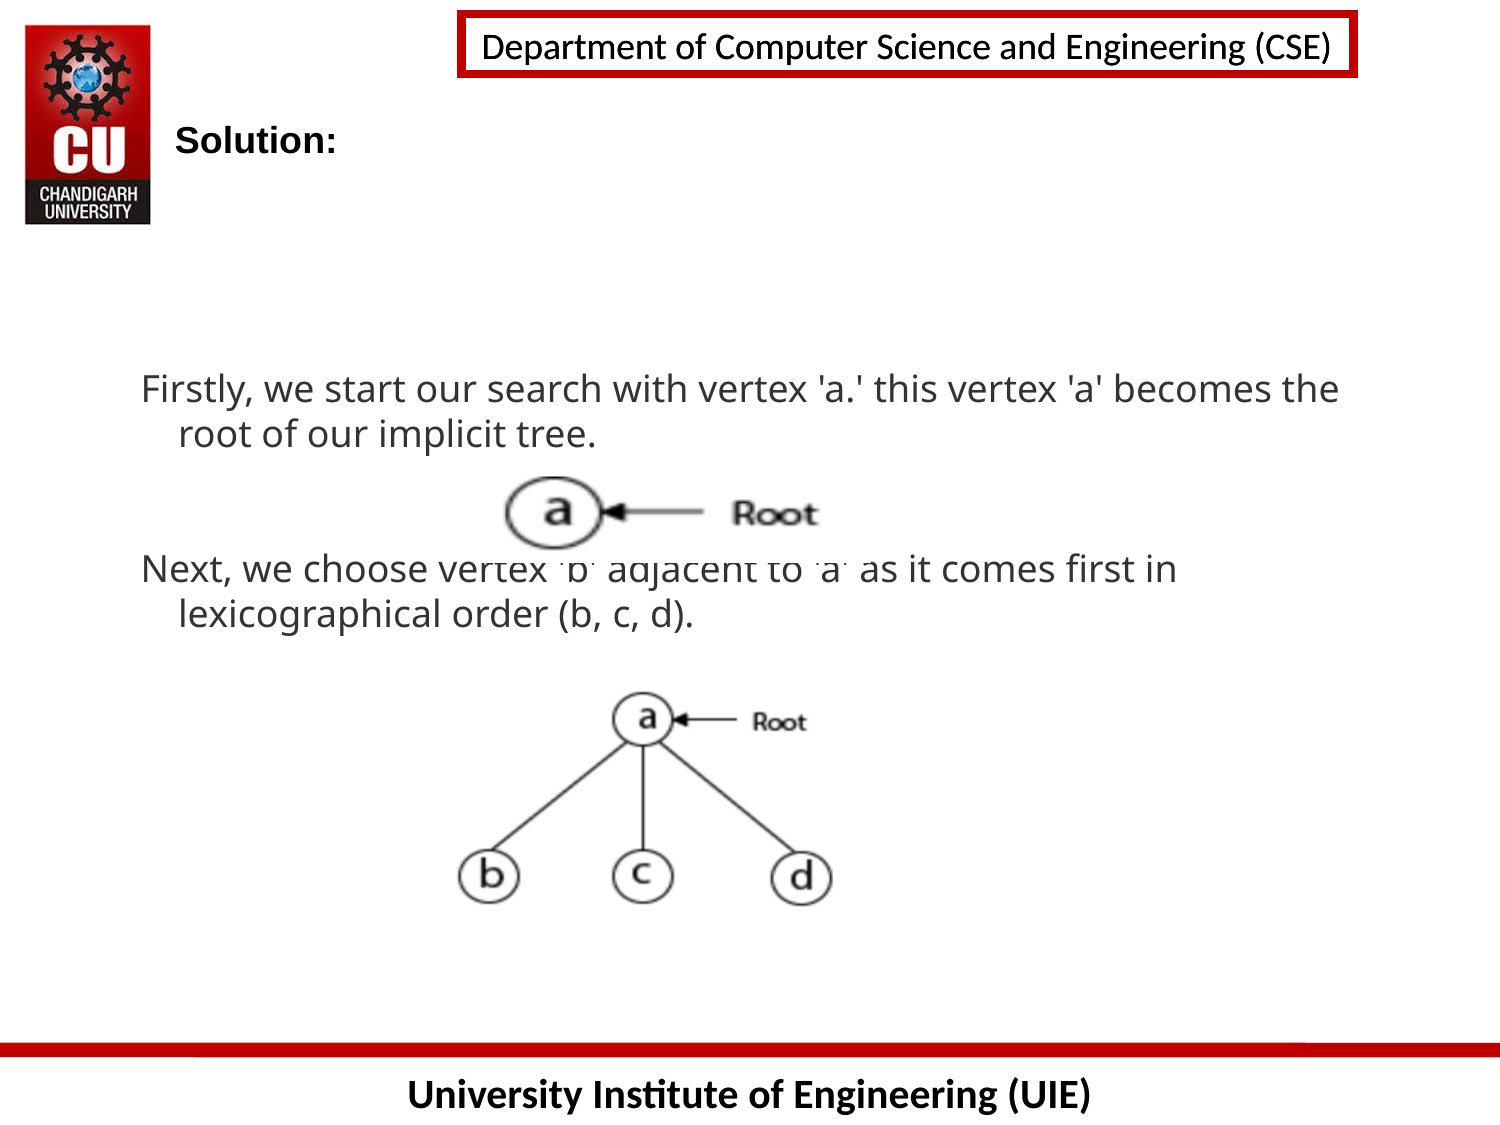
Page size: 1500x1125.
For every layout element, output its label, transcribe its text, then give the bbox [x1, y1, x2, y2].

picture [480, 458, 872, 563]
title Solution: [174, 44, 1425, 233]
list Firstly, we start our search with vertex 'a.' this vertex 'a' becomes the root of our implicit tree. Next, we choose vertex 'b' adjacent to 'a' as it comes first in lexicographical order (b, c, d). [103, 365, 1397, 675]
picture [417, 681, 904, 940]
slide_number 53 [1412, 1042, 1500, 1103]
picture [24, 24, 151, 225]
